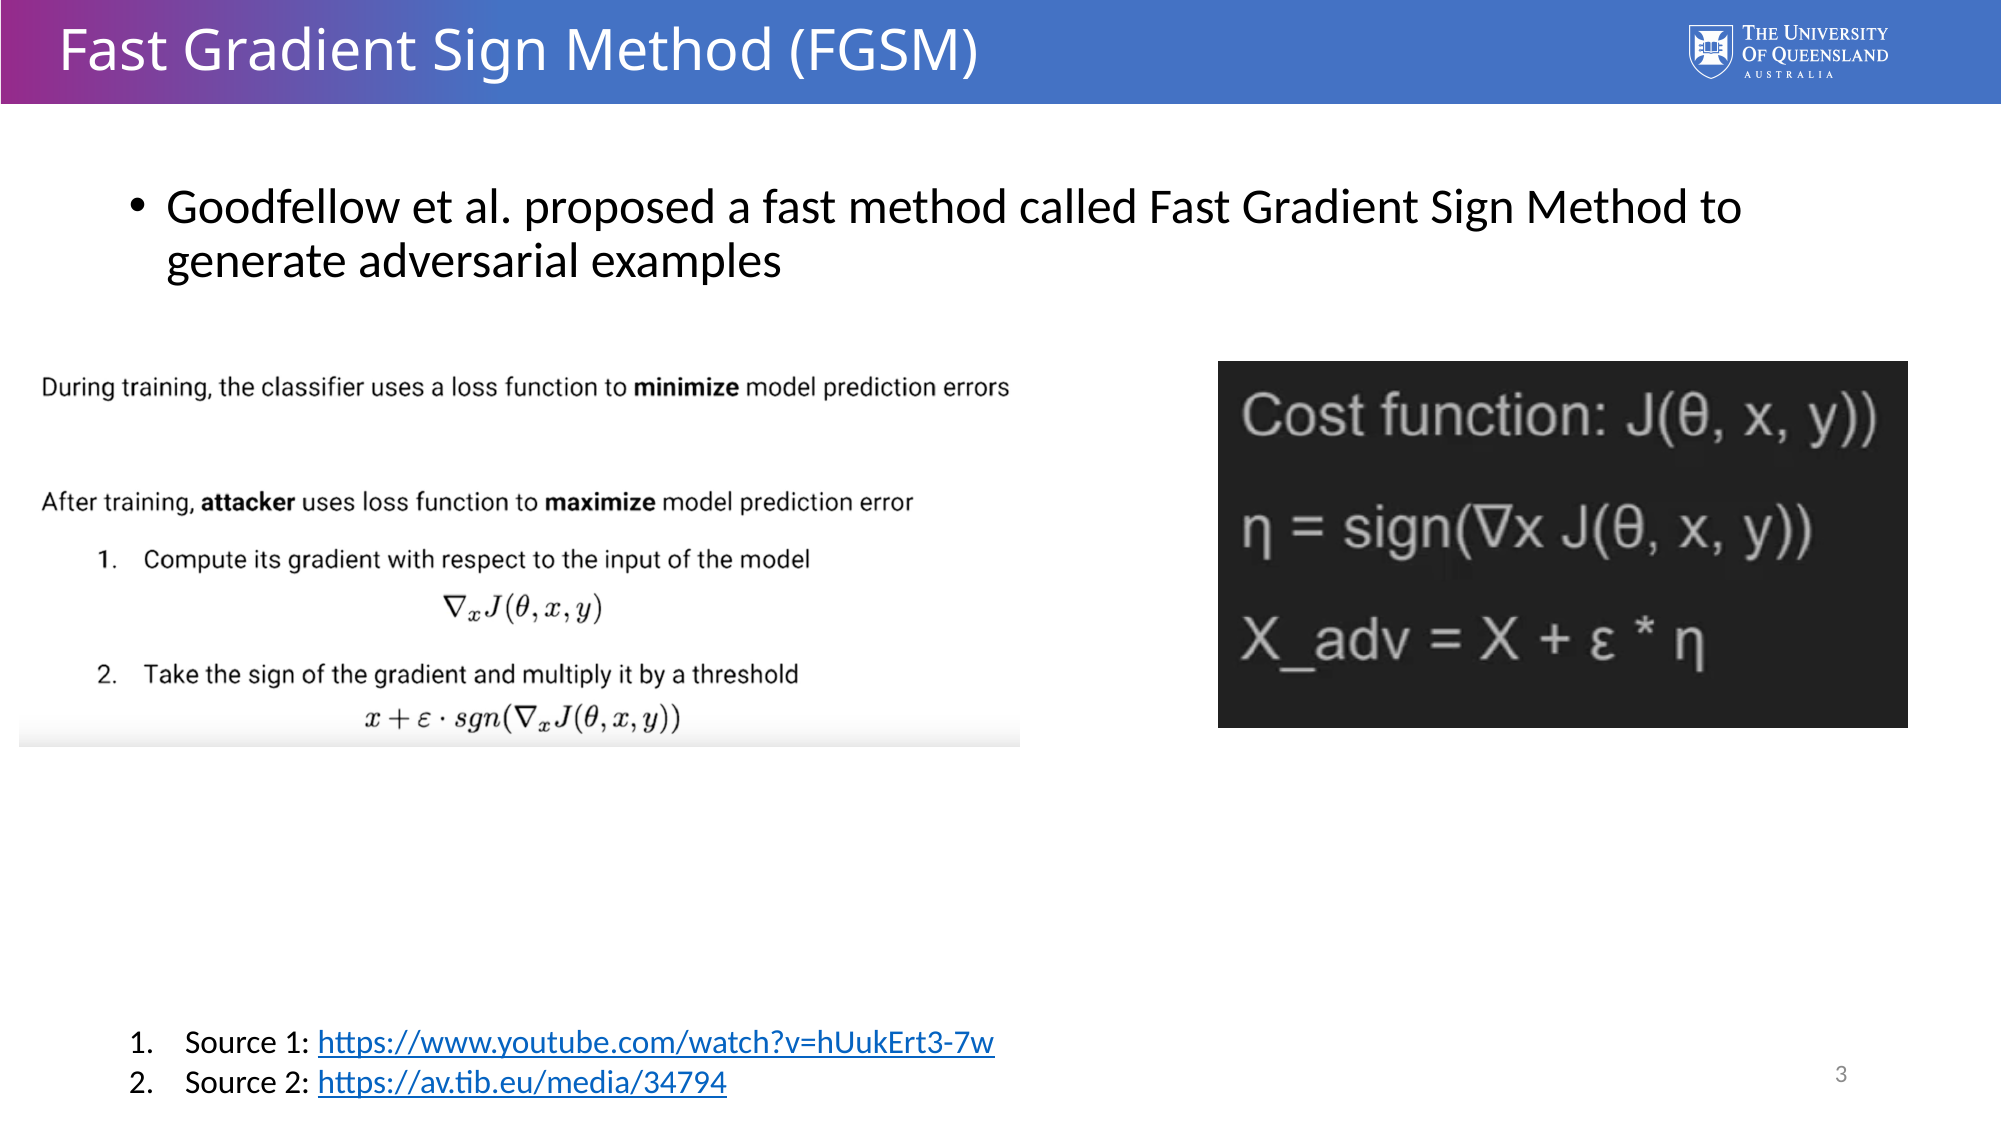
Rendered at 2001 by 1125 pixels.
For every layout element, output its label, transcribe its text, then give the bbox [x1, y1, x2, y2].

list Goodfellow et al. proposed a fast method called Fast Gradient Sign Method to generate adversarial examples [114, 172, 1886, 1035]
picture [1816, 25, 1888, 79]
picture [1218, 361, 1908, 728]
picture [19, 366, 1020, 747]
title Fast Gradient Sign Method (FGSM) [43, 13, 1816, 91]
text_box Source 1: https://www.youtube.com/watch?v=hUukErt3-7w Source 2: https://av.tib.eu/media/34794 [114, 1012, 1745, 1108]
slide_number 3 [1745, 1042, 1863, 1103]
